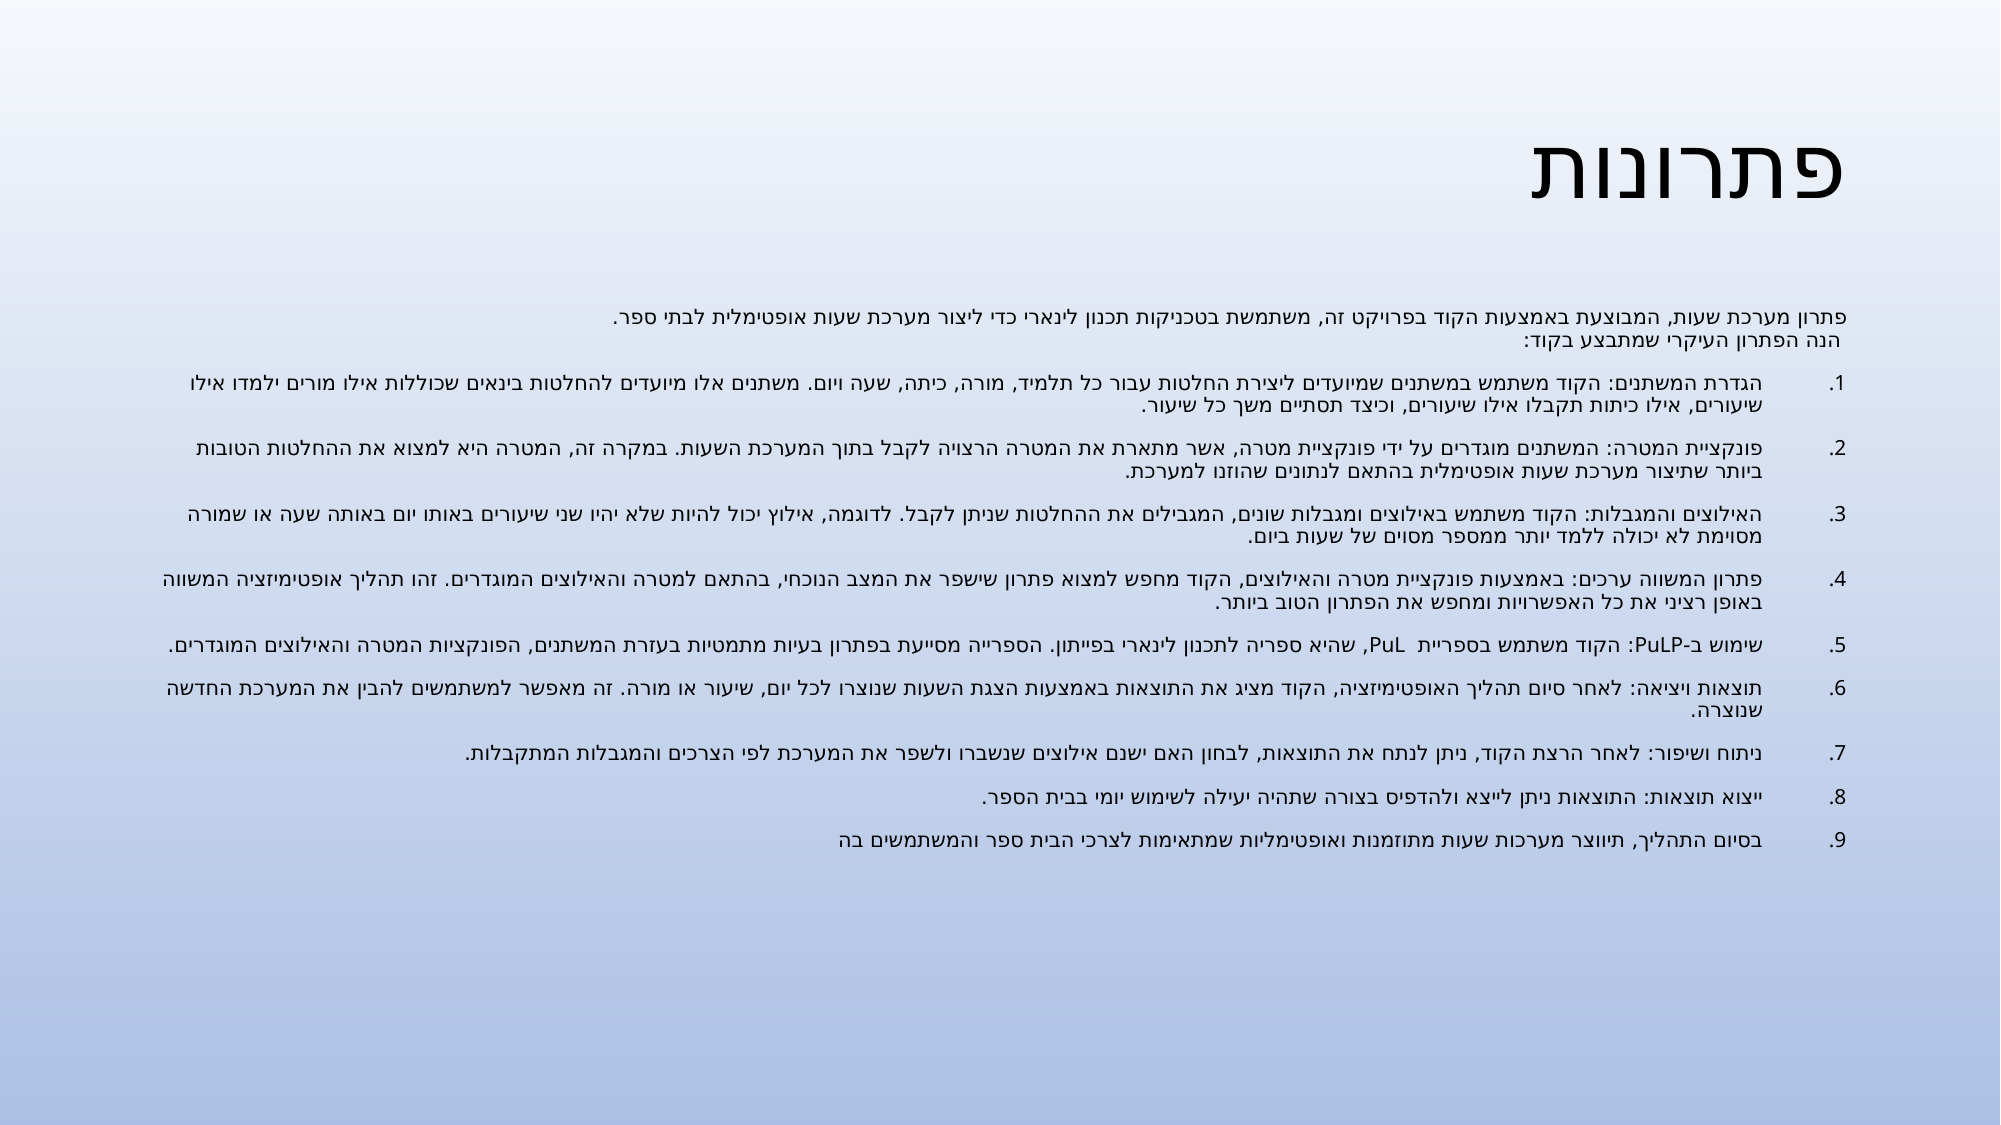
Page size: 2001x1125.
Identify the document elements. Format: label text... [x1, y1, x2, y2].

title פתרונות [137, 59, 1863, 278]
list פתרון מערכת שעות, המבוצעת באמצעות הקוד בפרויקט זה, משתמשת בטכניקות תכנון לינארי כדי ליצור מערכת שעות אופטימלית לבתי ספר. הנה הפתרון העיקרי שמתבצע בקוד: הגדרת המשתנים: הקוד משתמש במשתנים שמיועדים ליצירת החלטות עבור כל תלמיד, מורה, כיתה, שעה ויום. משתנים אלו מיועדים להחלטות בינאים שכוללות אילו מורים ילמדו אילו שיעורים, אילו כיתות תקבלו אילו שיעורים, וכיצד תסתיים משך כל שיעור. פונקציית המטרה: המשתנים מוגדרים על ידי פונקציית מטרה, אשר מתארת את המטרה הרצויה לקבל בתוך המערכת השעות. במקרה זה, המטרה היא למצוא את ההחלטות הטובות ביותר שתיצור מערכת שעות אופטימלית בהתאם לנתונים שהוזנו למערכת. האילוצים והמגבלות: הקוד משתמש באילוצים ומגבלות שונים, המגבילים את ההחלטות שניתן לקבל. לדוגמה, אילוץ יכול להיות שלא יהיו שני שיעורים באותו יום באותה שעה או שמורה מסוימת לא יכולה ללמד יותר ממספר מסוים של שעות ביום. פתרון המשווה ערכים: באמצעות פונקציית מטרה והאילוצים, הקוד מחפש למצוא פתרון שישפר את המצב הנוכחי, בהתאם למטרה והאילוצים המוגדרים. זהו תהליך אופטימיזציה המשווה באופן רציני את כל האפשרויות ומחפש את הפתרון הטוב ביותר. שימוש ב-PuLP: הקוד משתמש בספריית PuL, שהיא ספריה לתכנון לינארי בפייתון. הספרייה מסייעת בפתרון בעיות מתמטיות בעזרת המשתנים, הפונקציות המטרה והאילוצים המוגדרים. תוצאות ויציאה: לאחר סיום תהליך האופטימיזציה, הקוד מציג את התוצאות באמצעות הצגת השעות שנוצרו לכל יום, שיעור או מורה. זה מאפשר למשתמשים להבין את המערכת החדשה שנוצרה. ניתוח ושיפור: לאחר הרצת הקוד, ניתן לנתח את התוצאות, לבחון האם ישנם אילוצים שנשברו ולשפר את המערכת לפי הצרכים והמגבלות המתקבלות. ייצוא תוצאות: התוצאות ניתן לייצא ולהדפיס בצורה שתהיה יעילה לשימוש יומי בבית הספר. בסיום התהליך, תיווצר מערכות שעות מתוזמנות ואופטימליות שמתאימות לצרכי הבית ספר והמשתמשים בה [137, 299, 1863, 1014]
